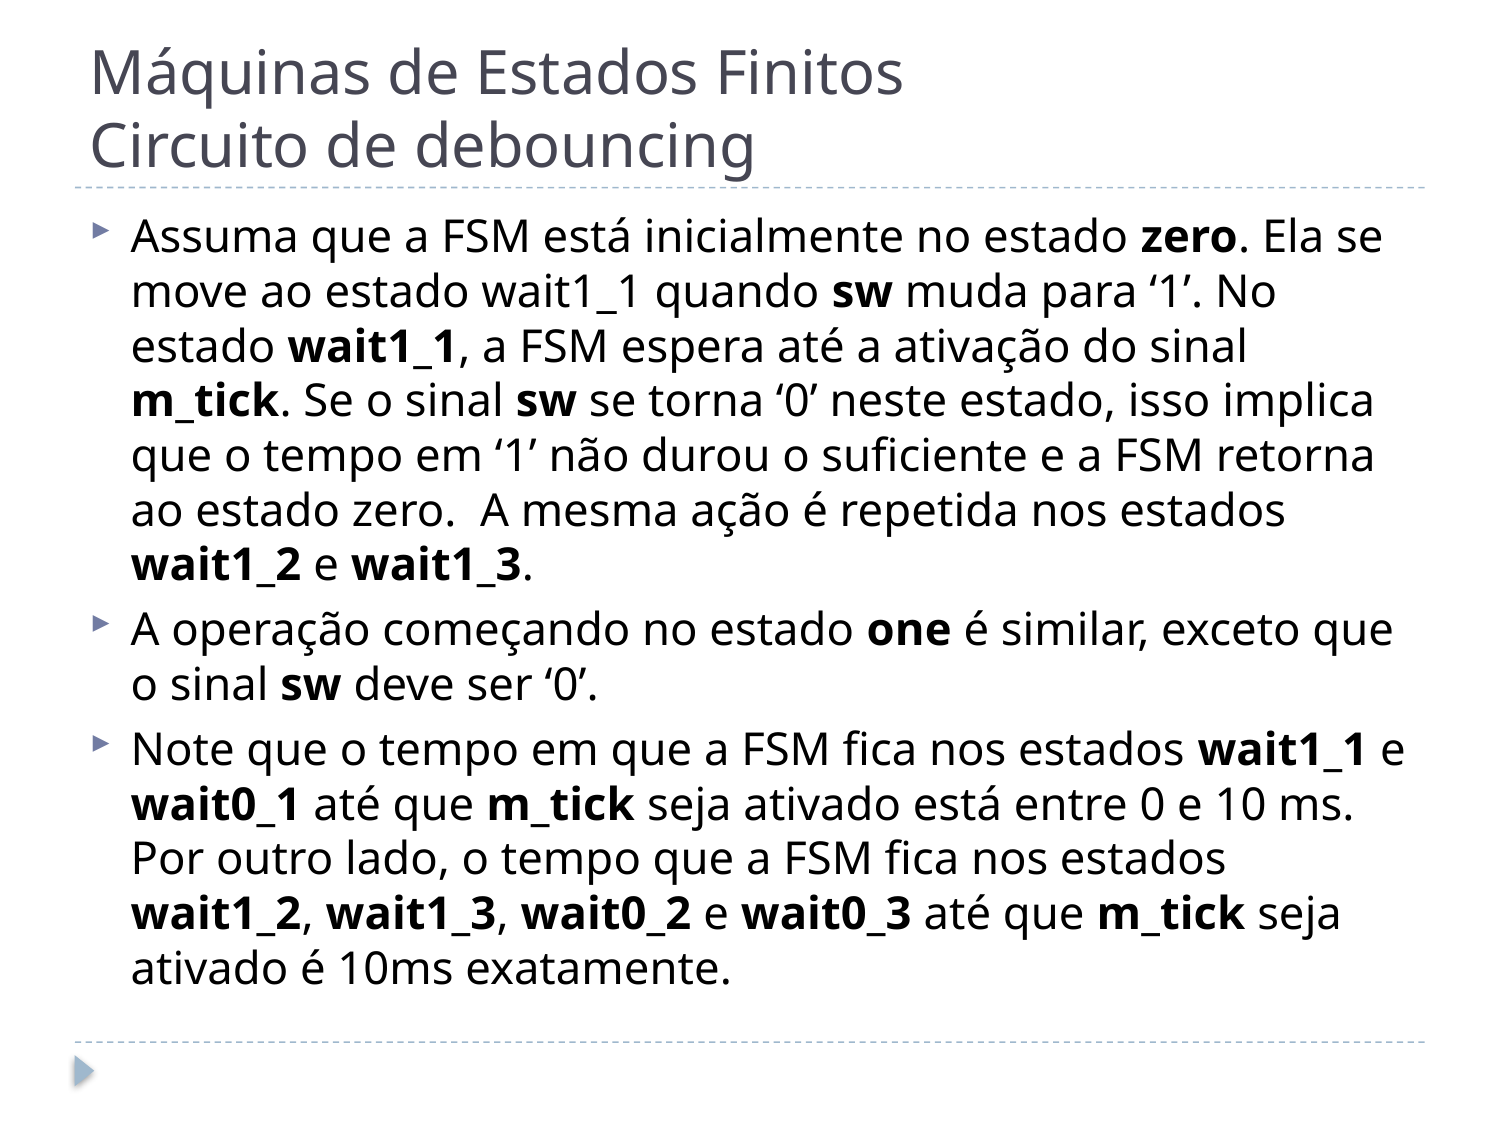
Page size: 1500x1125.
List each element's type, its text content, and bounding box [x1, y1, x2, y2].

list Assuma que a FSM está inicialmente no estado zero. Ela se move ao estado wait1_1 quando sw muda para ‘1’. No estado wait1_1, a FSM espera até a ativação do sinal m_tick. Se o sinal sw se torna ‘0’ neste estado, isso implica que o tempo em ‘1’ não durou o suficiente e a FSM retorna ao estado zero. A mesma ação é repetida nos estados wait1_2 e wait1_3. A operação começando no estado one é similar, exceto que o sinal sw deve ser ‘0’. Note que o tempo em que a FSM fica nos estados wait1_1 e wait0_1 até que m_tick seja ativado está entre 0 e 10 ms. Por outro lado, o tempo que a FSM fica nos estados wait1_2, wait1_3, wait0_2 e wait0_3 até que m_tick seja ativado é 10ms exatamente. [75, 200, 1425, 1010]
title Máquinas de Estados Finitos Circuito de debouncing [75, 24, 1425, 188]
